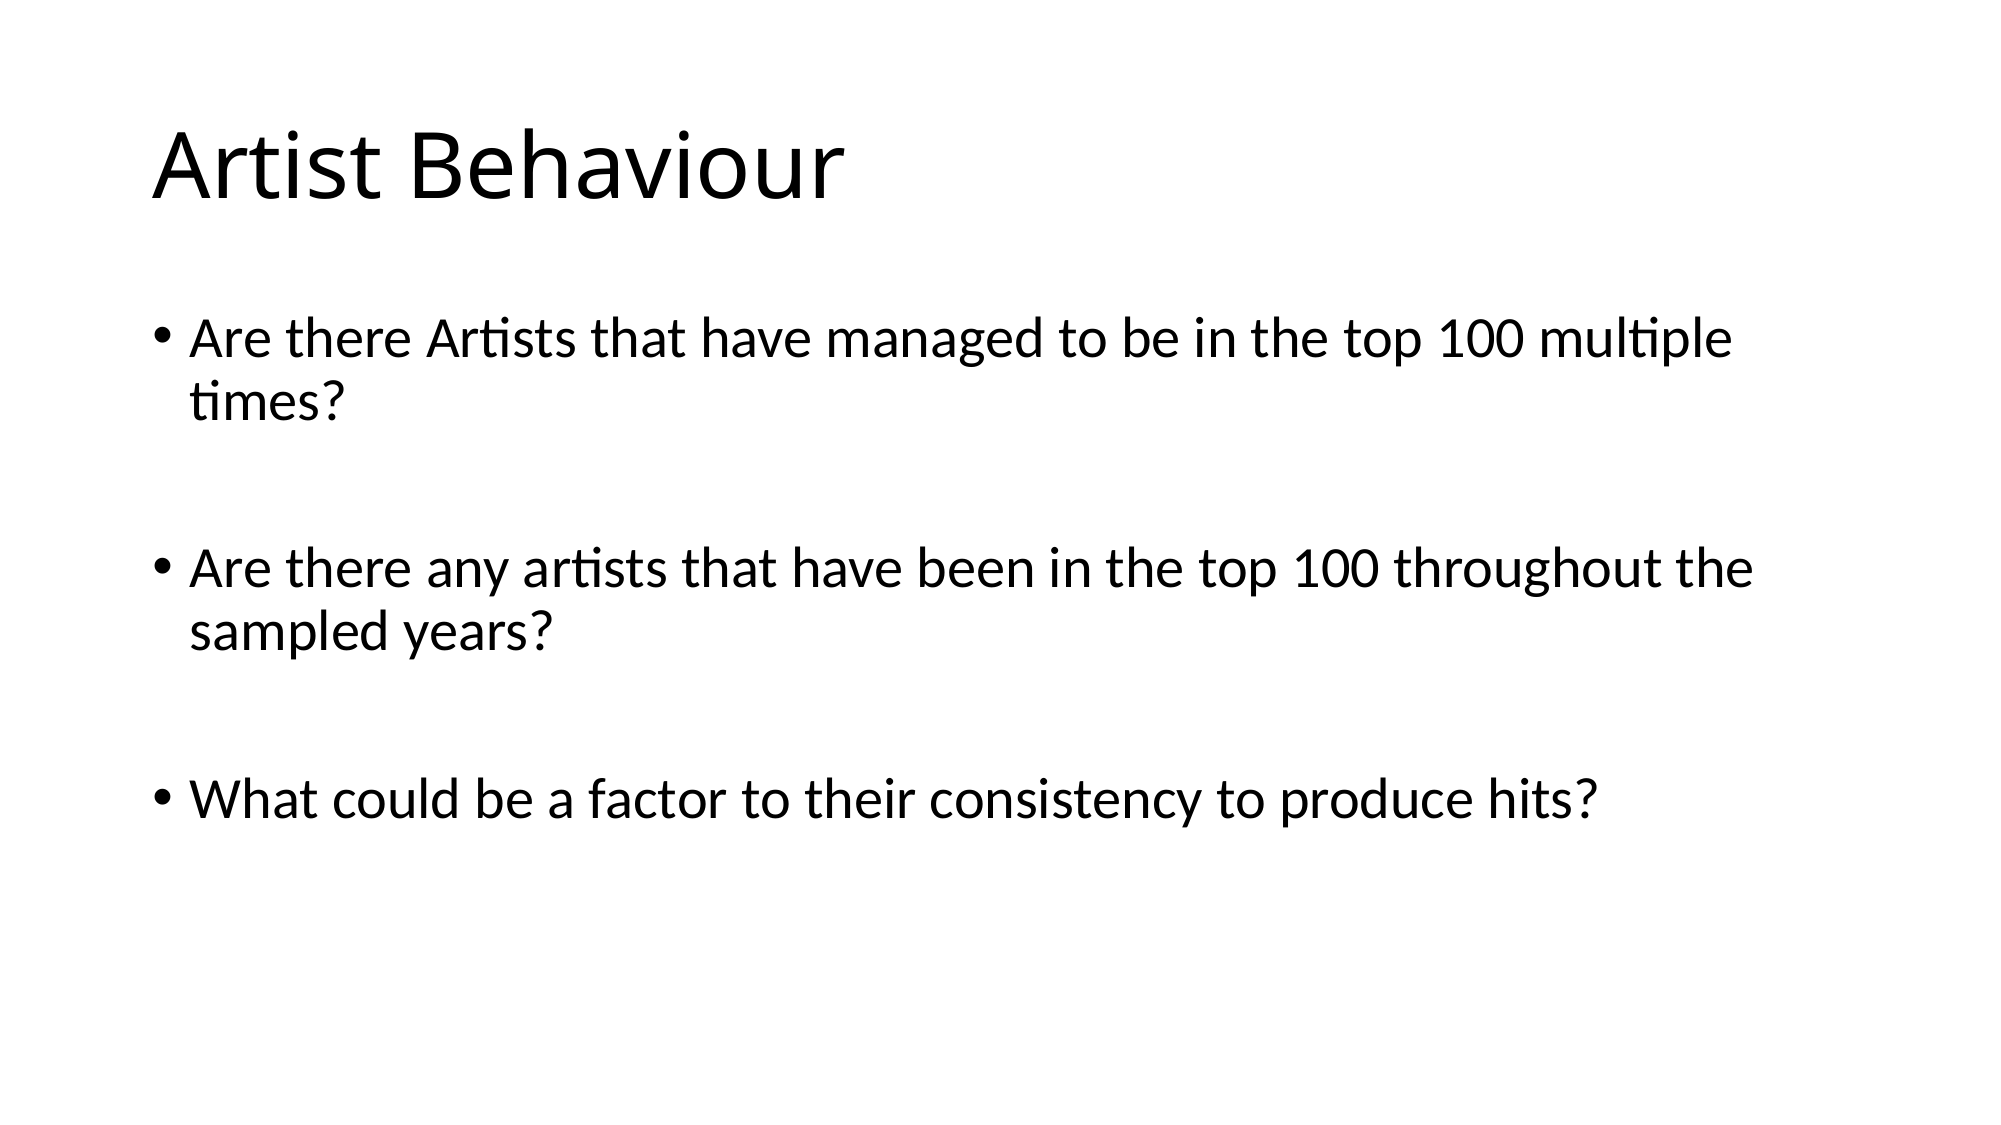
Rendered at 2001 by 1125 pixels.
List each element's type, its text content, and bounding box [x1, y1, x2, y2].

list Are there Artists that have managed to be in the top 100 multiple times? Are there any artists that have been in the top 100 throughout the sampled years? What could be a factor to their consistency to produce hits? [137, 299, 1863, 1014]
title Artist Behaviour [137, 59, 1863, 278]
